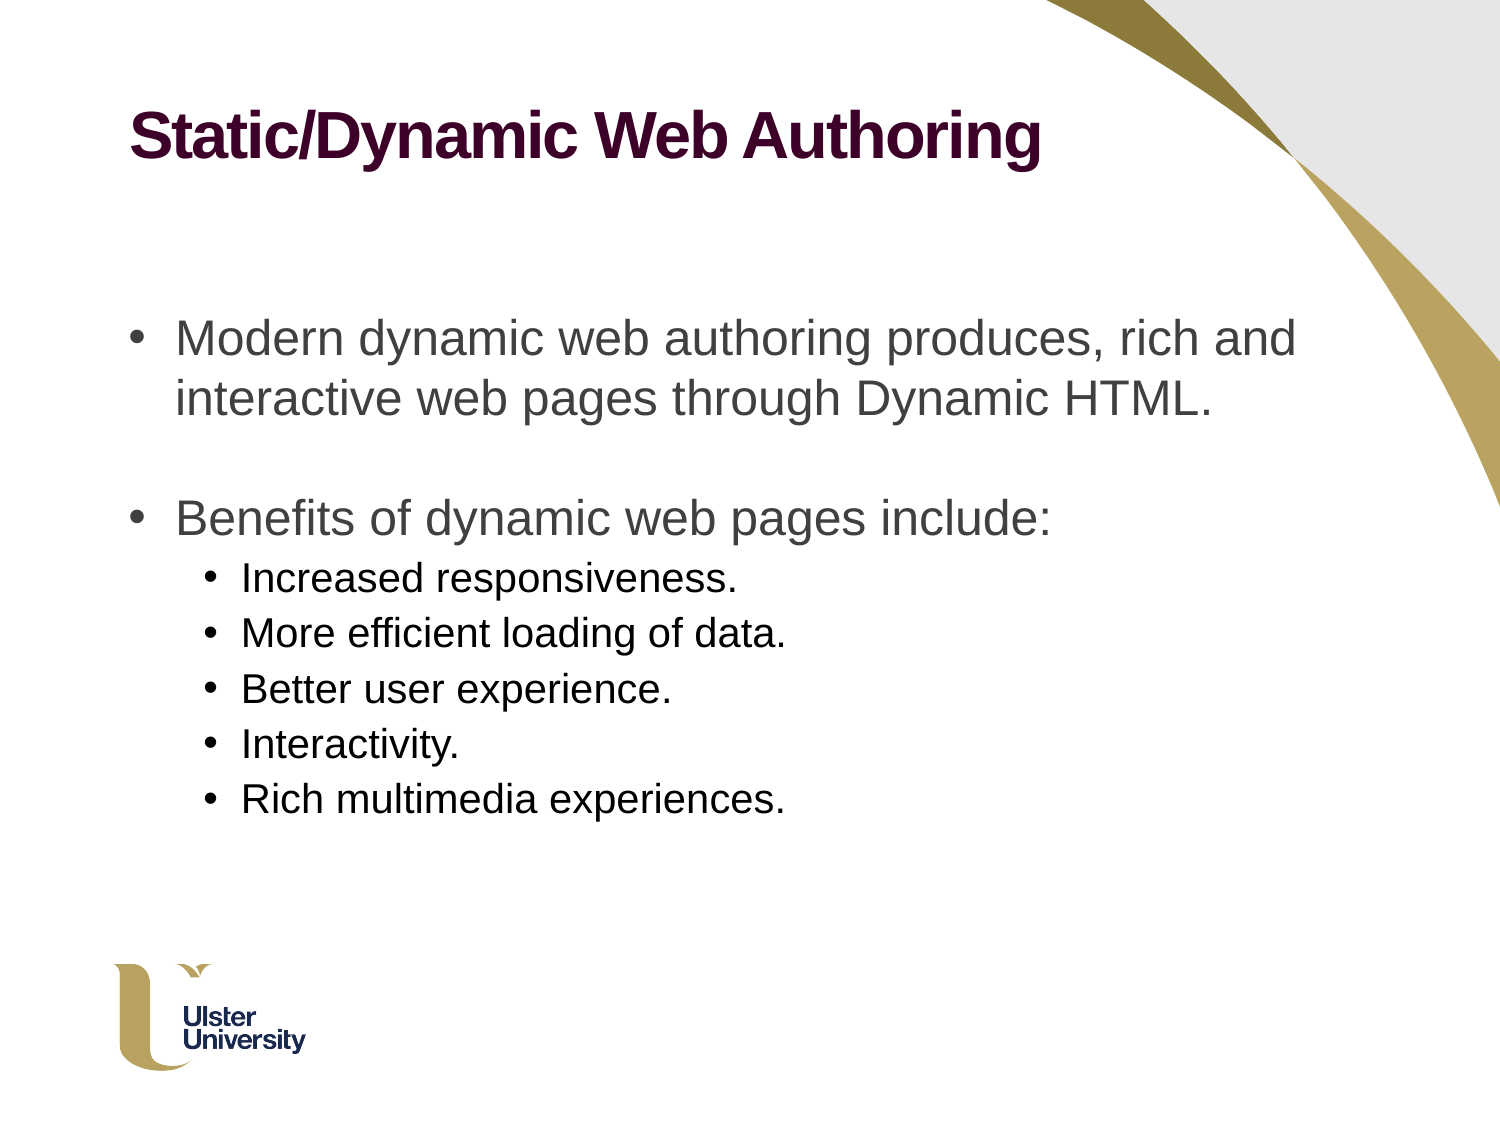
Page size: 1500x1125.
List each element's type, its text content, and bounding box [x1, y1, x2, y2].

list Static/Dynamic Web Authoring [114, 94, 1173, 173]
list Modern dynamic web authoring produces, rich and interactive web pages through Dynamic HTML. Benefits of dynamic web pages include: Increased responsiveness. More efficient loading of data. Better user experience. Interactivity. Rich multimedia experiences. [113, 298, 1344, 933]
picture [113, 964, 306, 1071]
